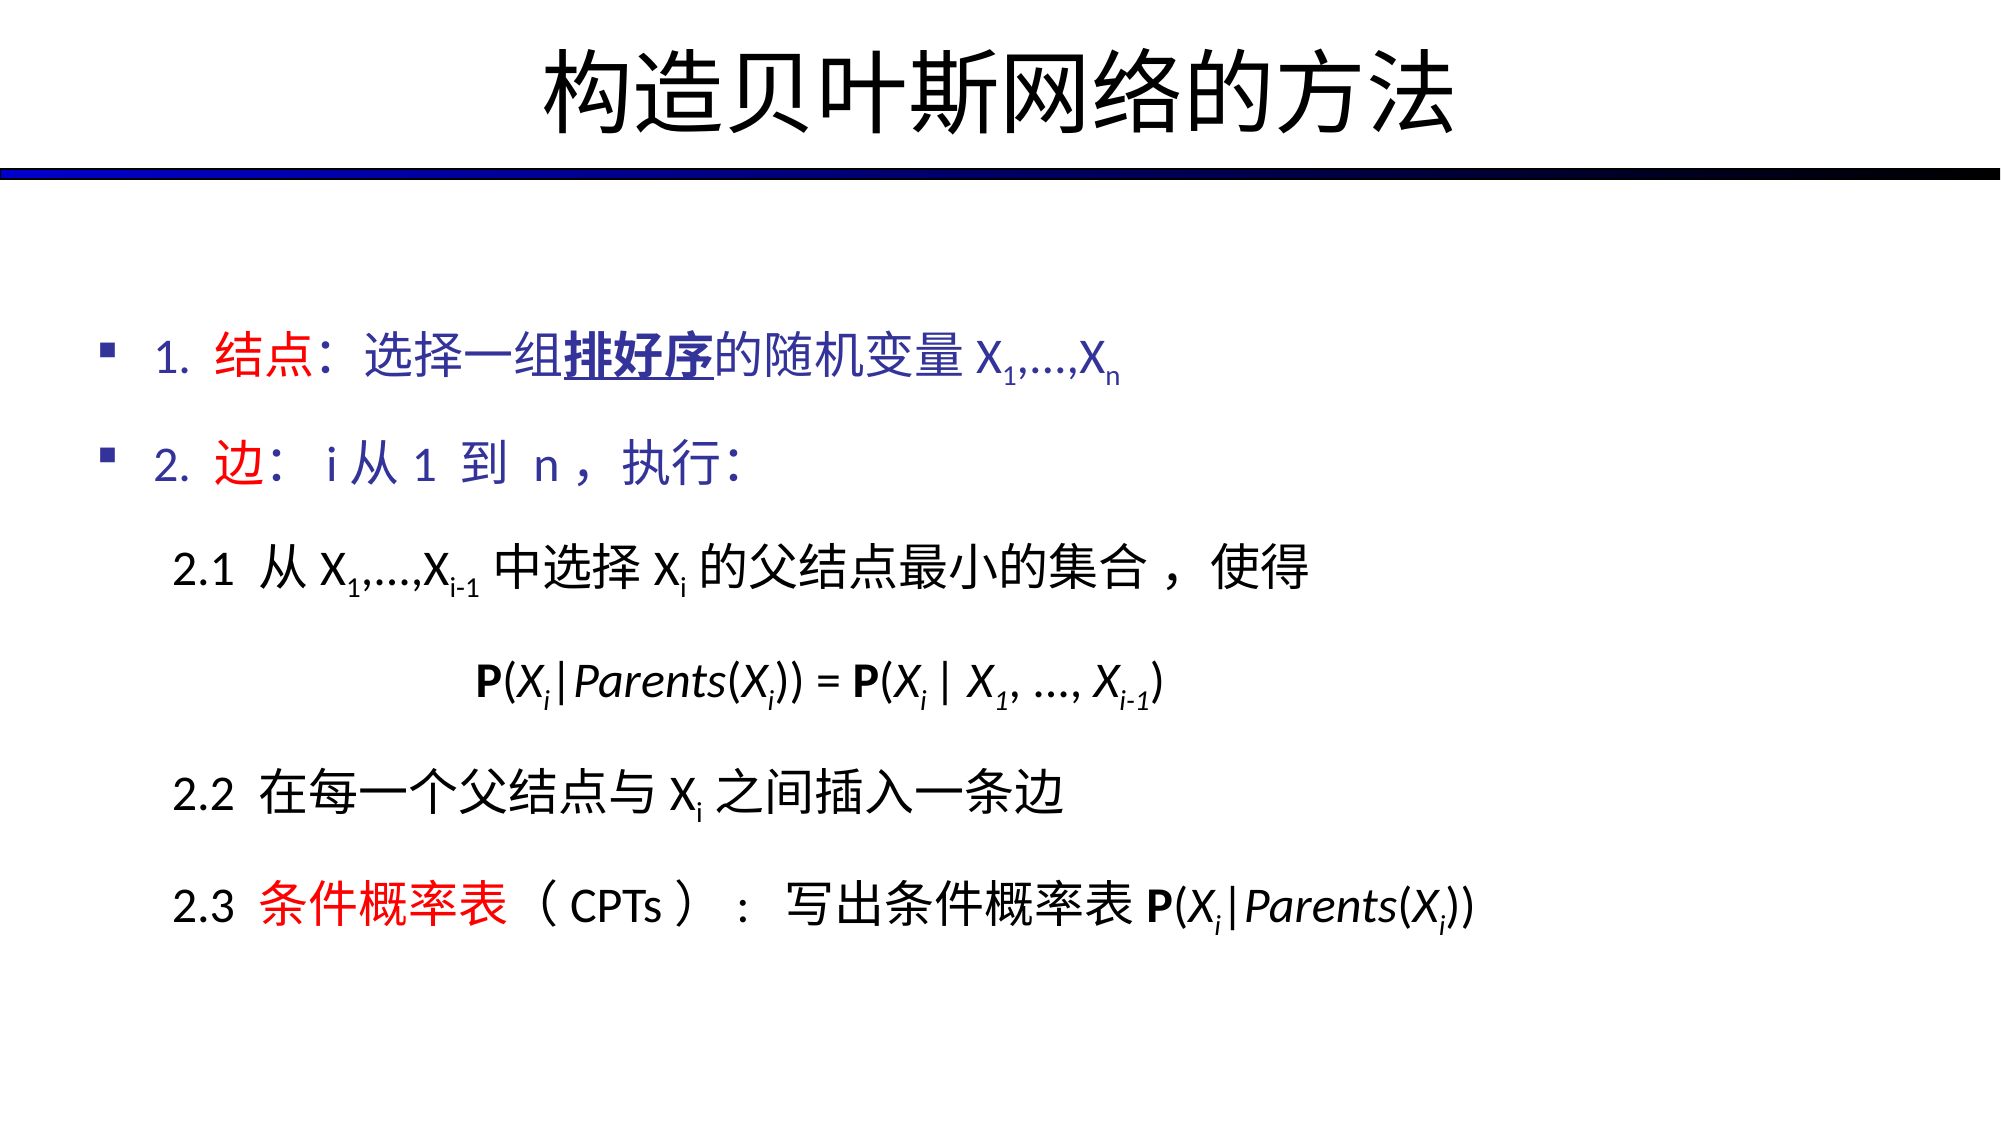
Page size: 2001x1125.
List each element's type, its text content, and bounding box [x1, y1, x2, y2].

title 构造贝叶斯网络的方法 [0, 0, 2000, 184]
list 1. 结点：选择一组排好序的随机变量X1,...,Xn 2. 边：i从1 到 n，执行： 2.1 从X1,...,Xi-1中选择Xi的父结点最小的集合 ，使得 P(Xi|Parents(Xi)) = P(Xi | X1, ..., Xi-1) 2.2 在每一个父结点与Xi之间插入一条边 2.3 条件概率表（CPTs）: 写出条件概率表P(Xi|Parents(Xi)) [81, 281, 1704, 1058]
